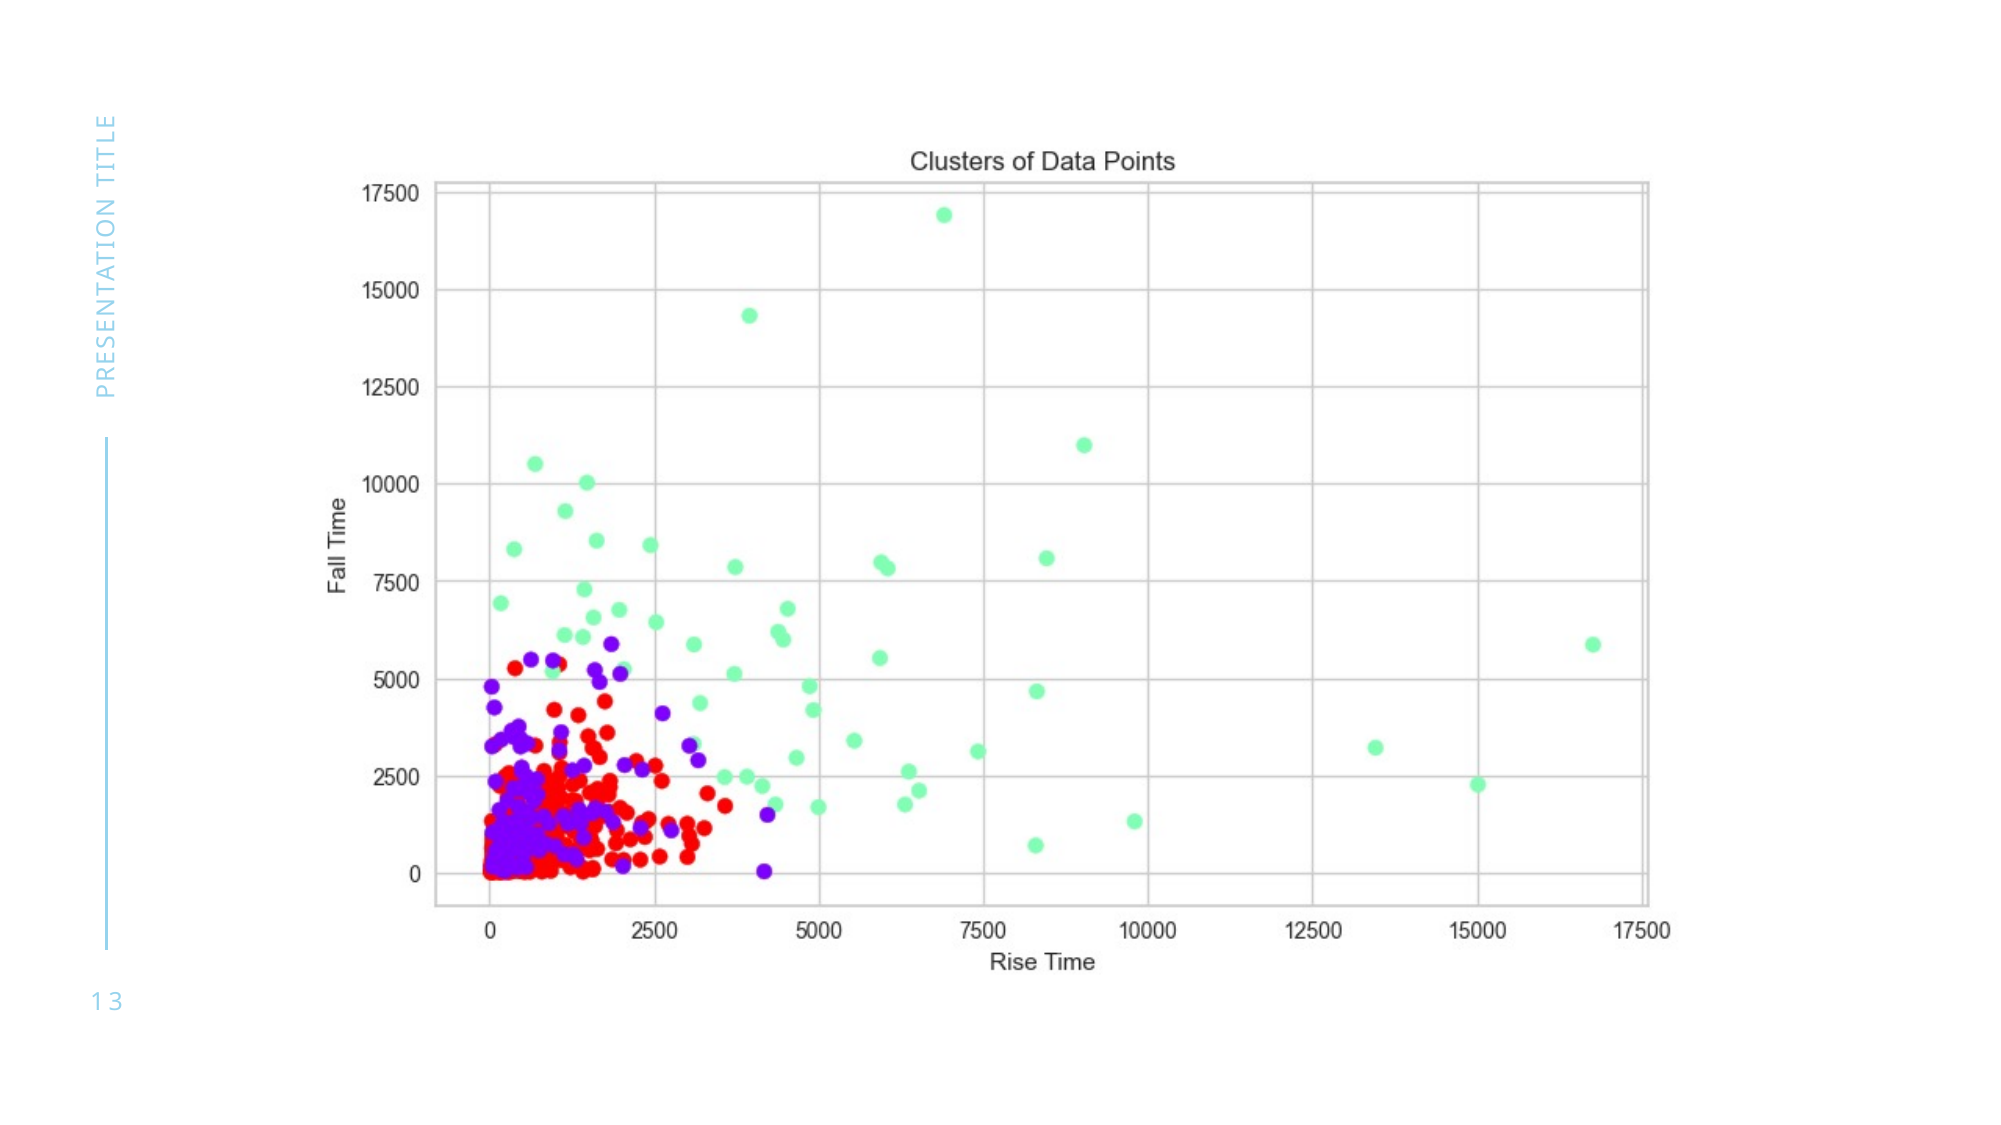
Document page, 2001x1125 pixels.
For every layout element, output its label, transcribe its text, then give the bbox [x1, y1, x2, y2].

footer presentation title [90, 107, 122, 400]
picture [314, 136, 1686, 989]
slide_number 13 [68, 987, 144, 1018]
